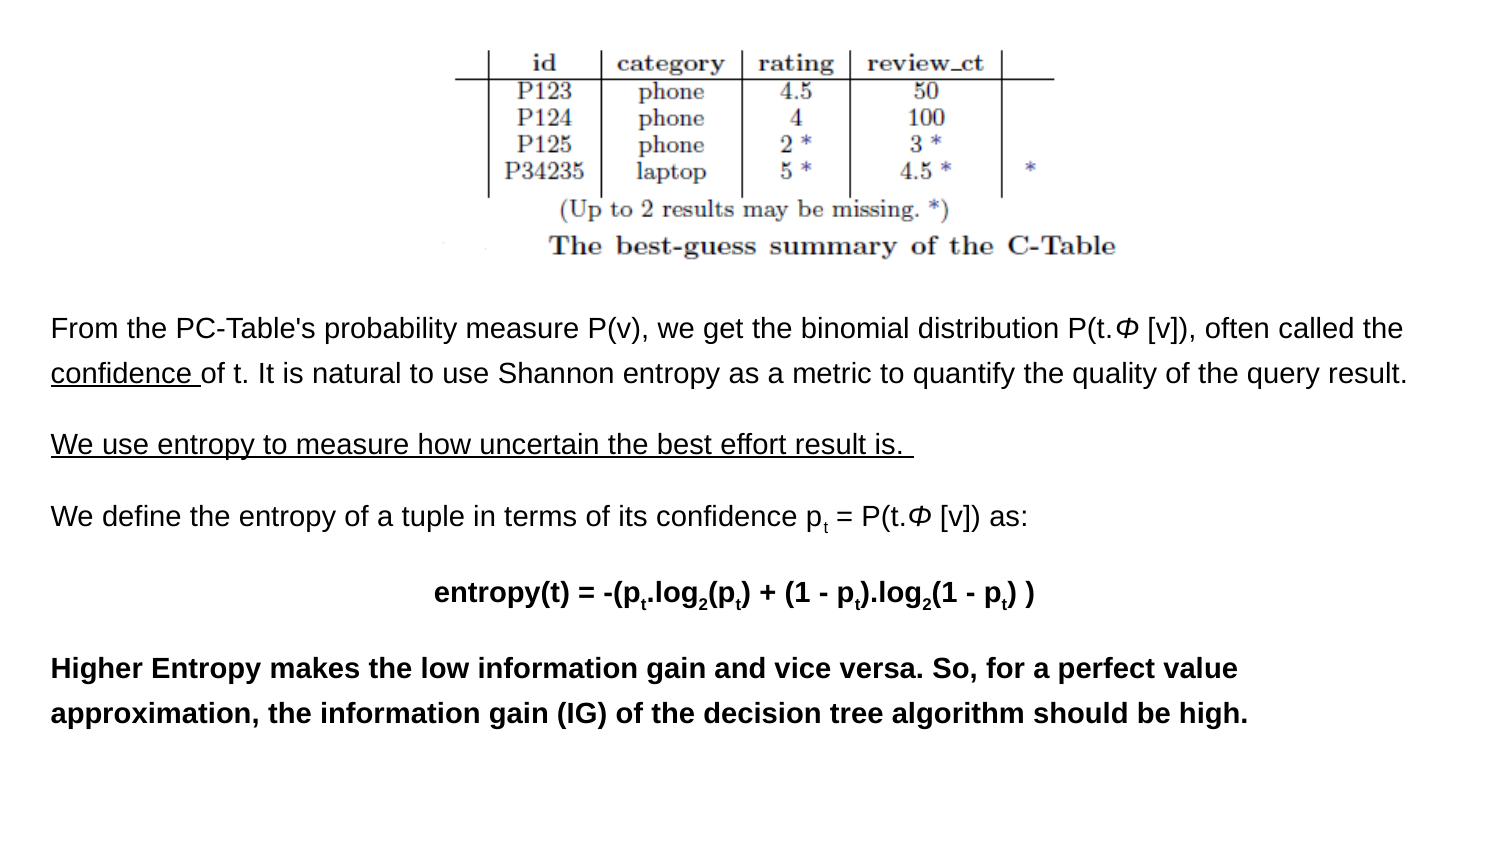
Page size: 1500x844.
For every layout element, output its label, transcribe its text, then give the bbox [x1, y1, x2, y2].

picture [324, 16, 1176, 272]
list From the PC-Table's probability measure P(v), we get the binomial distribution P(t.Φ [v]), often called the confidence of t. It is natural to use Shannon entropy as a metric to quantify the quality of the query result. We use entropy to measure how uncertain the best effort result is. We define the entropy of a tuple in terms of its confidence pt = P(t.Φ [v]) as: entropy(t) = -(pt.log2(pt) + (1 - pt).log2(1 - pt) ) Higher Entropy makes the low information gain and vice versa. So, for a perfect value approximation, the information gain (IG) of the decision tree algorithm should be high. [35, 283, 1434, 844]
